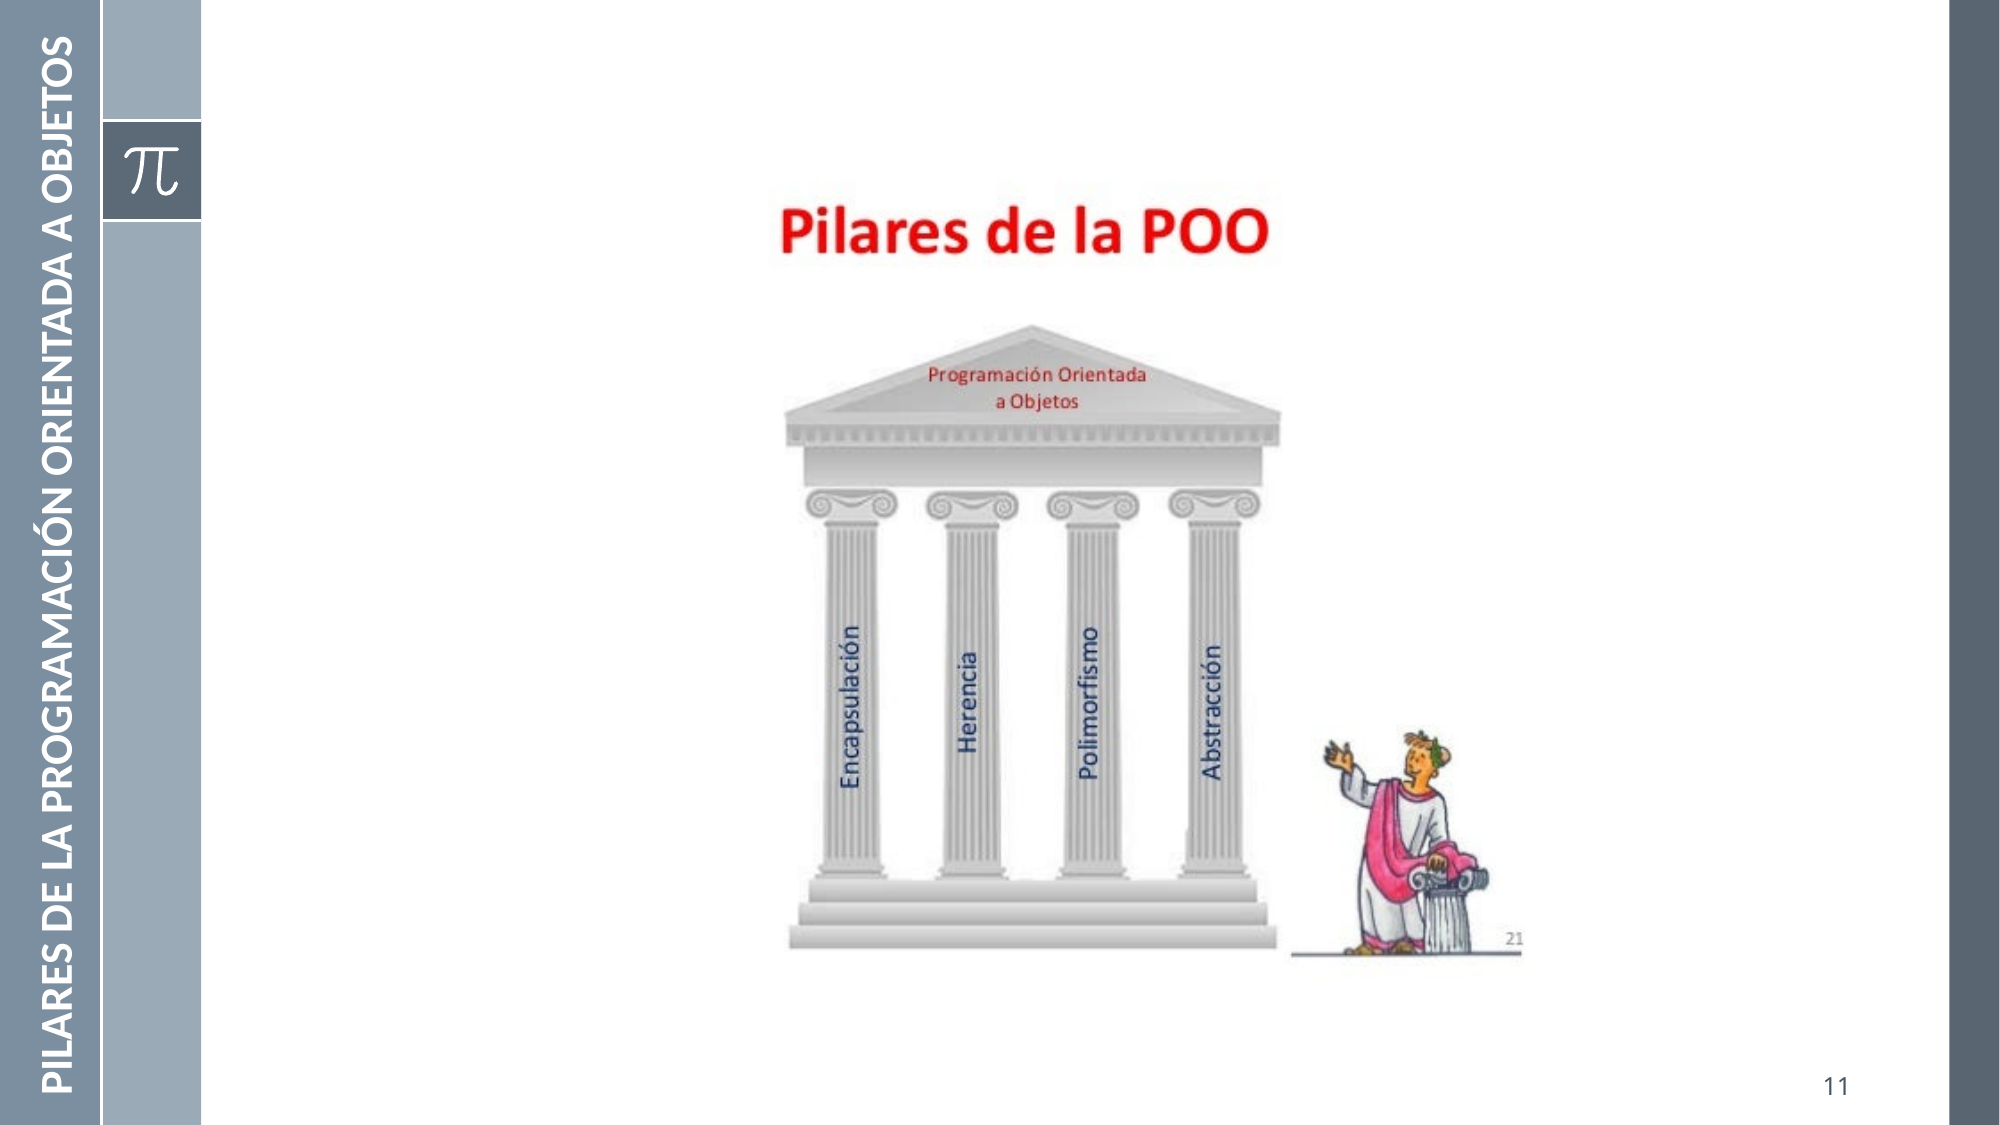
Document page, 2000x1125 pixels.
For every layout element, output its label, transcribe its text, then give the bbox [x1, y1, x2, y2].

text_box PILARES DE LA PROGRAMACIÓN ORIENTADA A OBJETOS [18, 20, 89, 1111]
slide_number 11 [1766, 1057, 1867, 1118]
picture [456, 125, 1593, 979]
